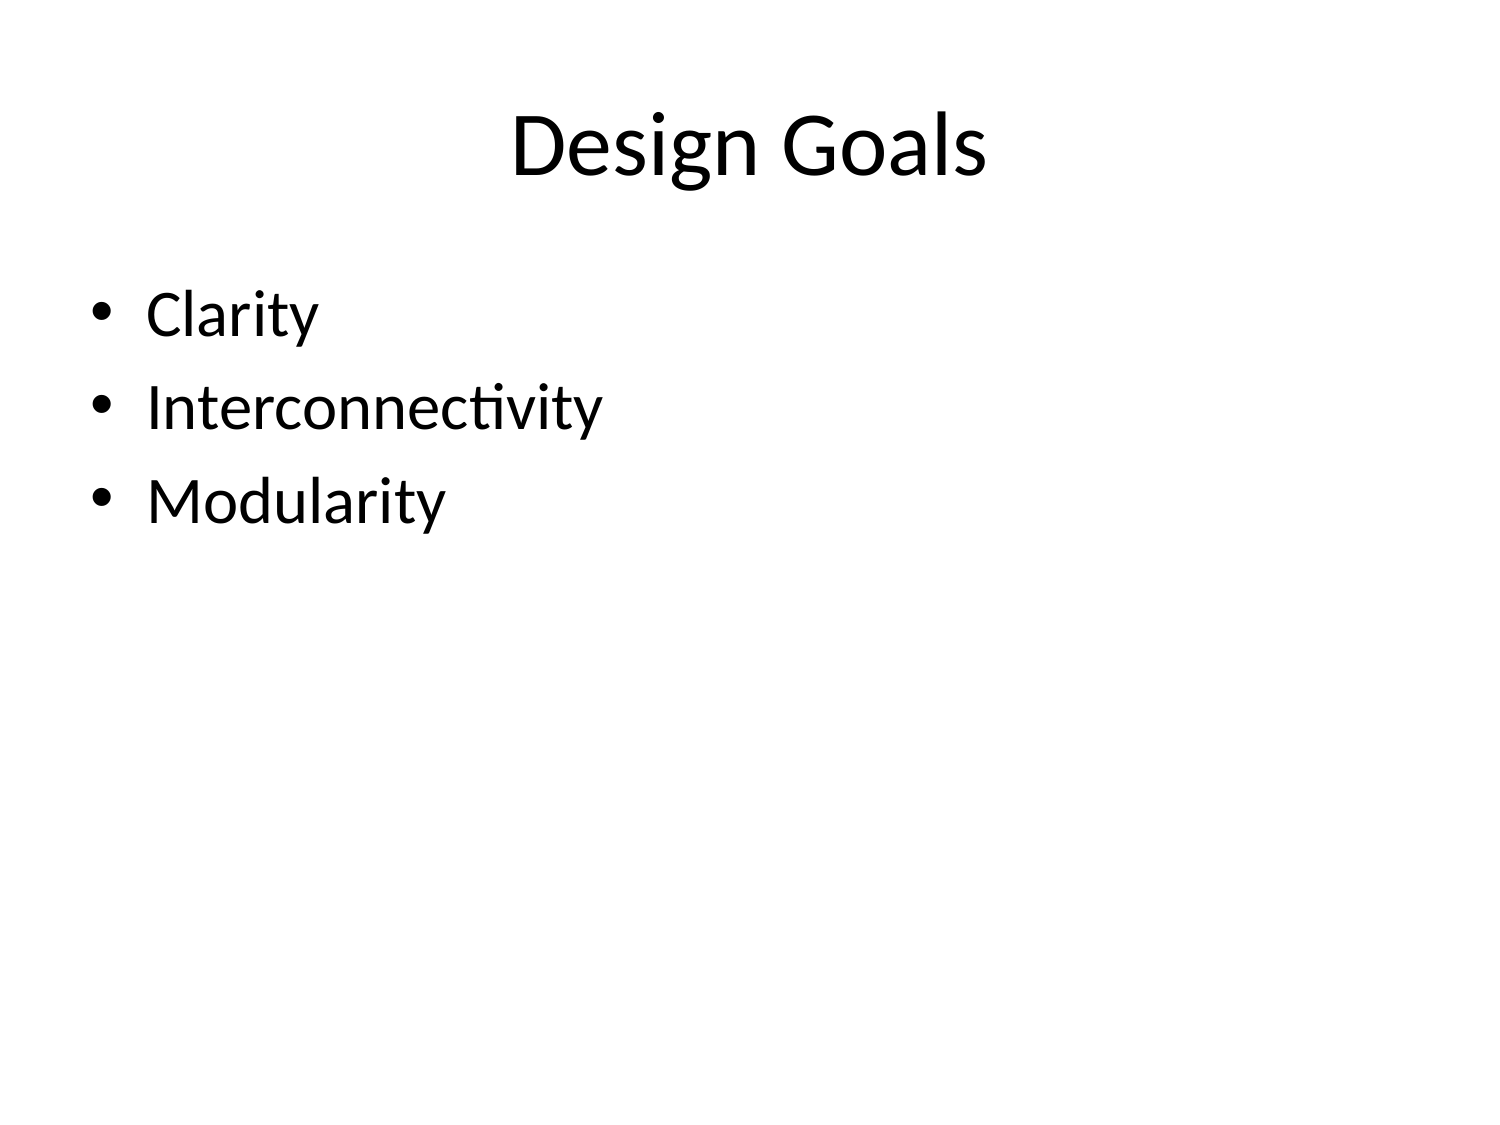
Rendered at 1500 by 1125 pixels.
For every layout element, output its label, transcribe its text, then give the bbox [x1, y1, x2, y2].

title Design Goals [75, 45, 1425, 233]
list Clarity Interconnectivity Modularity [75, 262, 1425, 1005]
